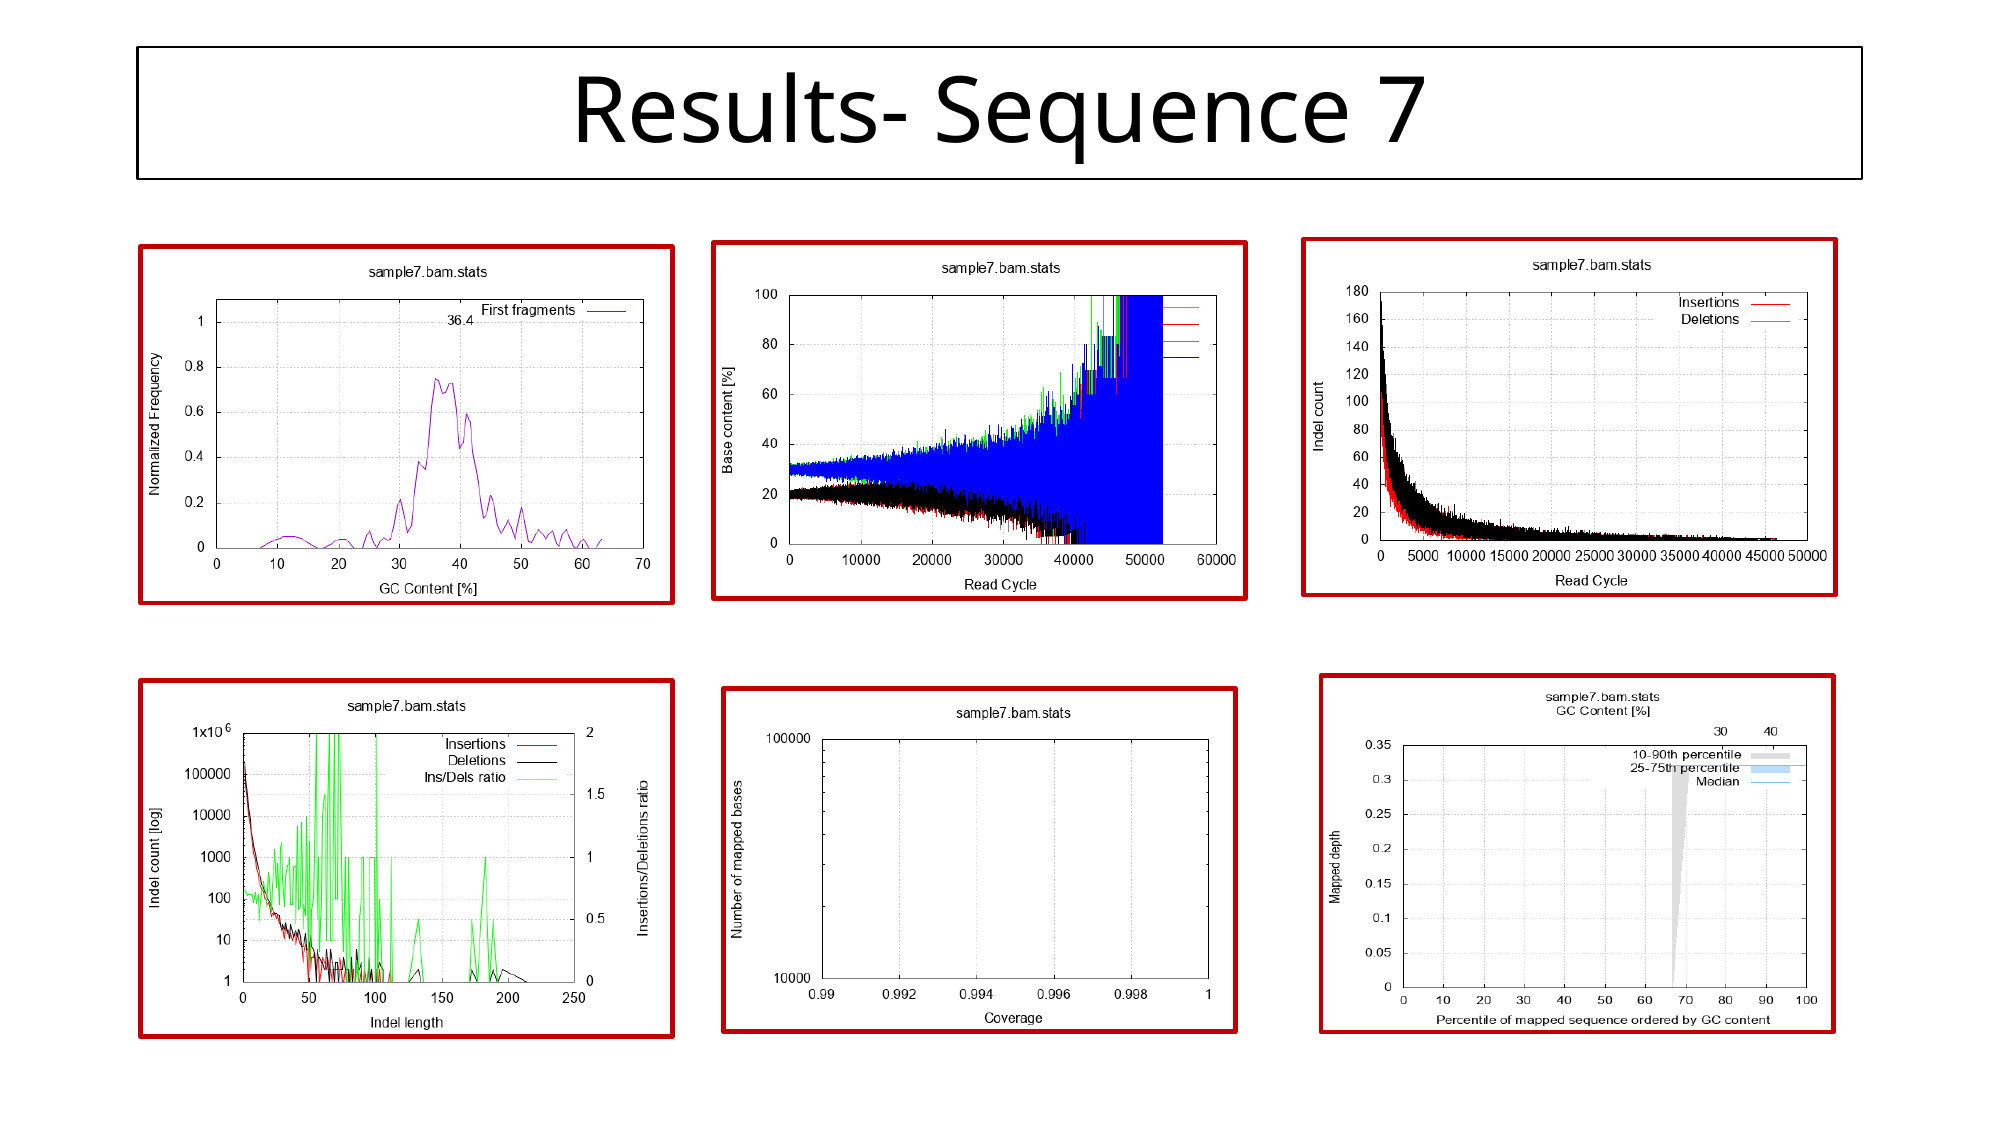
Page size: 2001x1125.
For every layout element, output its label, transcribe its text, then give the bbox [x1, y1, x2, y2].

picture [142, 248, 670, 601]
picture [142, 682, 670, 1035]
picture [1323, 677, 1831, 1030]
picture [715, 244, 1243, 597]
picture [725, 690, 1234, 1030]
title Results- Sequence 7 [137, 47, 1863, 179]
picture [1306, 241, 1834, 593]
